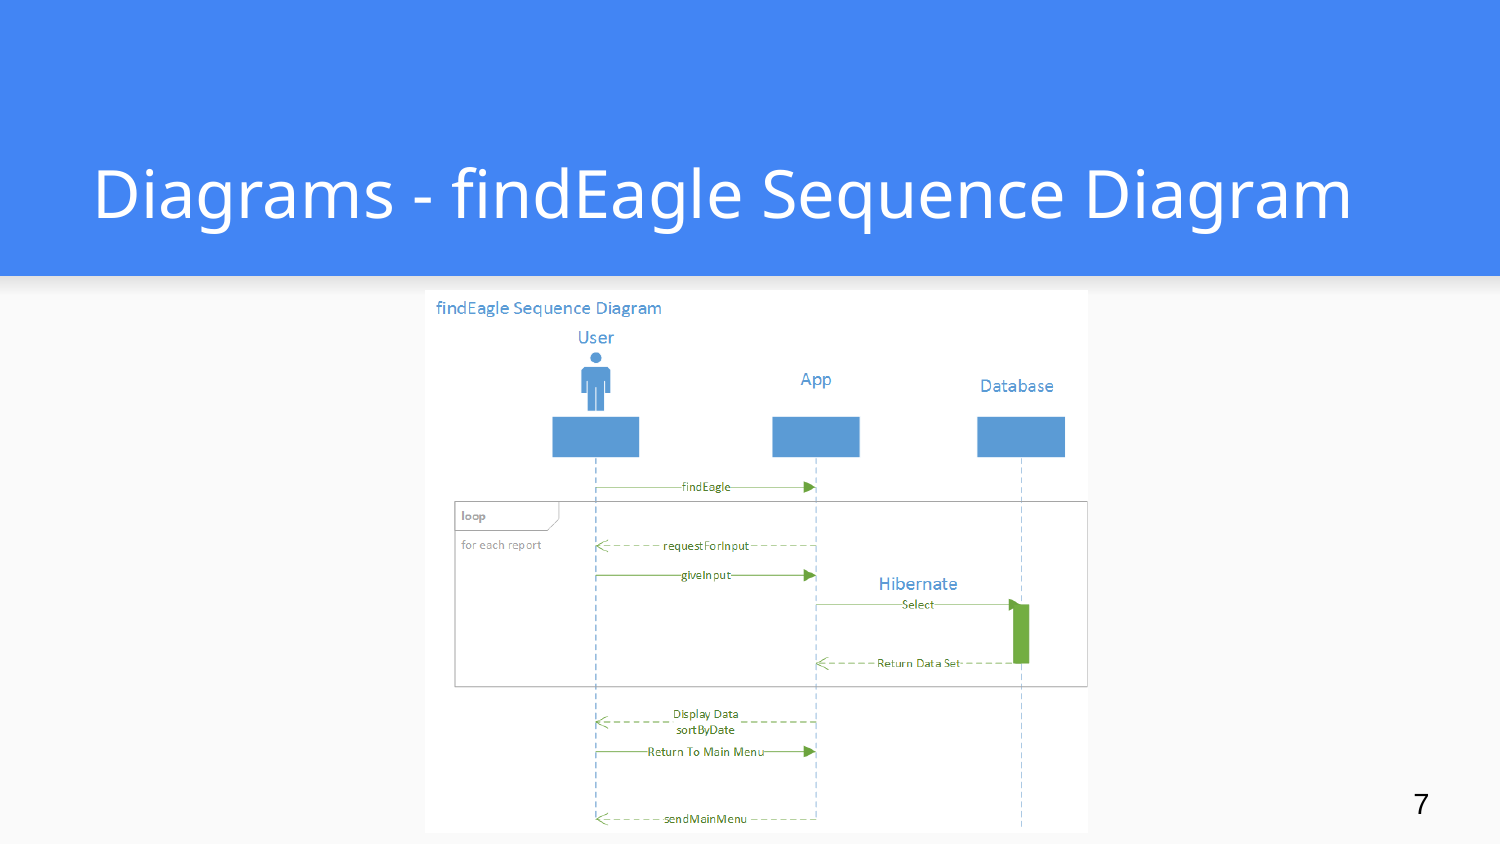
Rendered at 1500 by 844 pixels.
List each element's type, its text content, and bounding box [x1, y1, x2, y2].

title Diagrams - findEagle Sequence Diagram [77, 121, 1427, 248]
slide_number 7 [1398, 770, 1489, 835]
picture [424, 290, 1088, 833]
